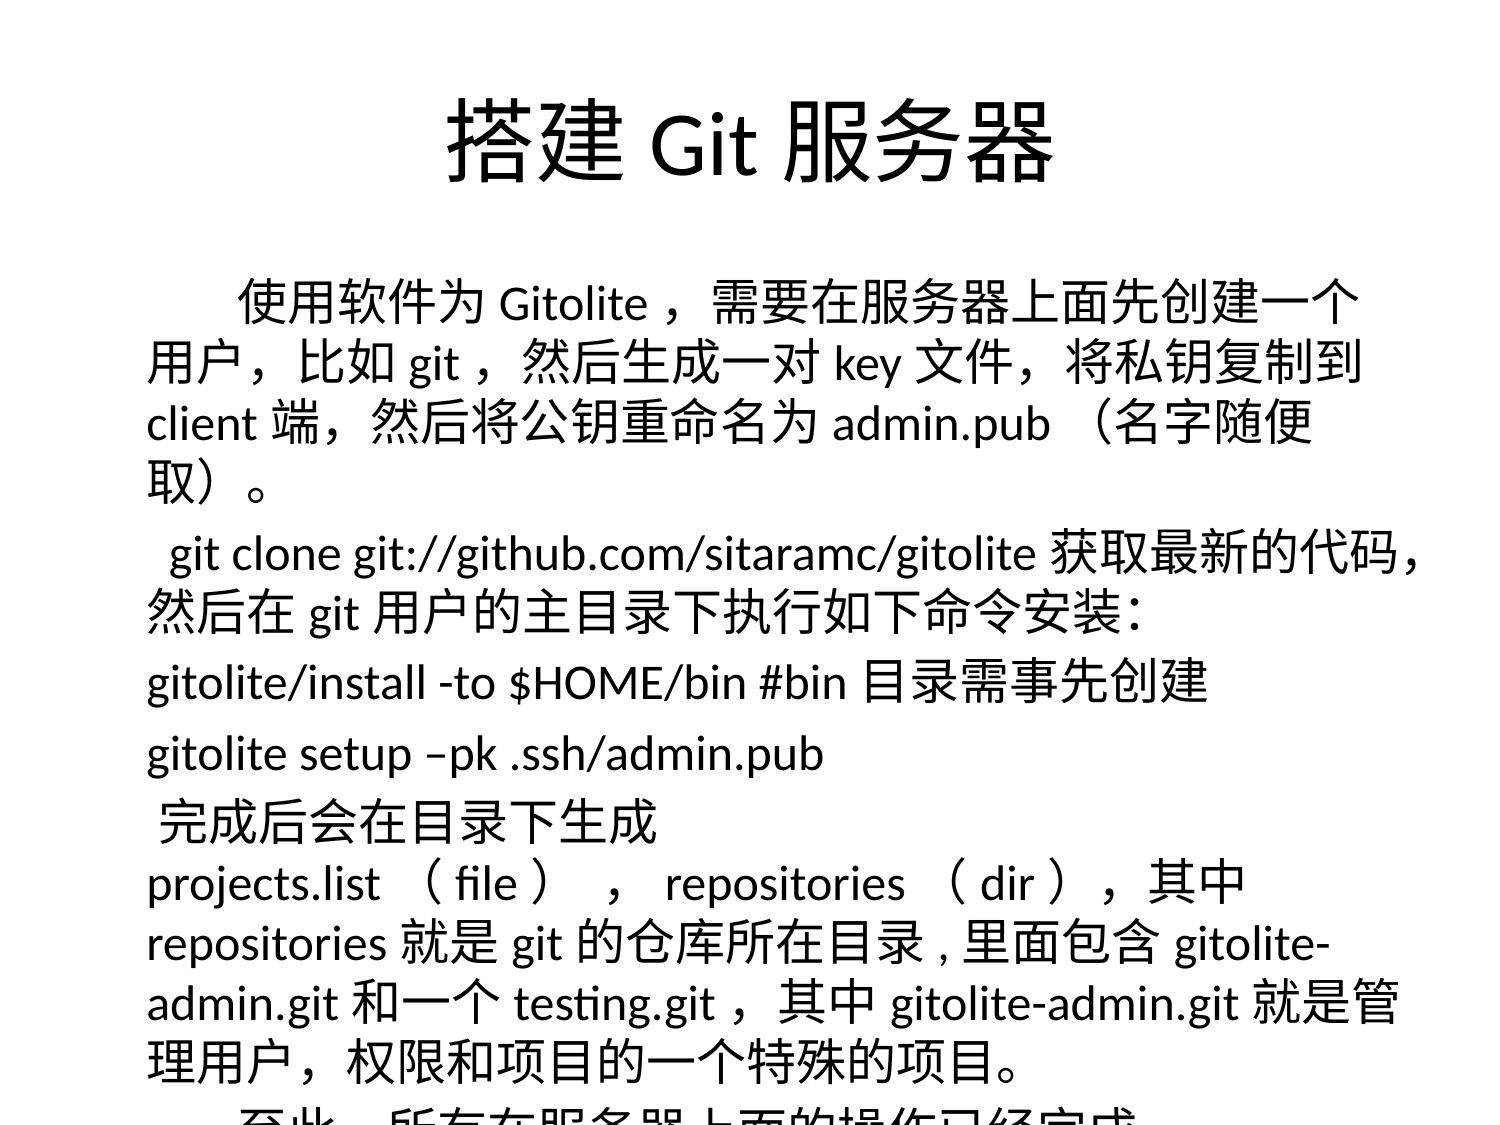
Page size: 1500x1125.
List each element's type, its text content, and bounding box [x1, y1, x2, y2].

list 使用软件为Gitolite，需要在服务器上面先创建一个用户，比如git，然后生成一对key文件，将私钥复制到client端，然后将公钥重命名为admin.pub（名字随便取）。 git clone git://github.com/sitaramc/gitolite获取最新的代码，然后在git用户的主目录下执行如下命令安装： gitolite/install -to $HOME/bin #bin目录需事先创建 gitolite setup –pk .ssh/admin.pub 完成后会在目录下生成projects.list（file） ，repositories（dir），其中repositories就是git的仓库所在目录,里面包含gitolite-admin.git和一个testing.git，其中gitolite-admin.git就是管理用户，权限和项目的一个特殊的项目。 至此，所有在服务器上面的操作已经完成。 [75, 262, 1425, 1059]
title 搭建Git服务器 [75, 45, 1425, 233]
